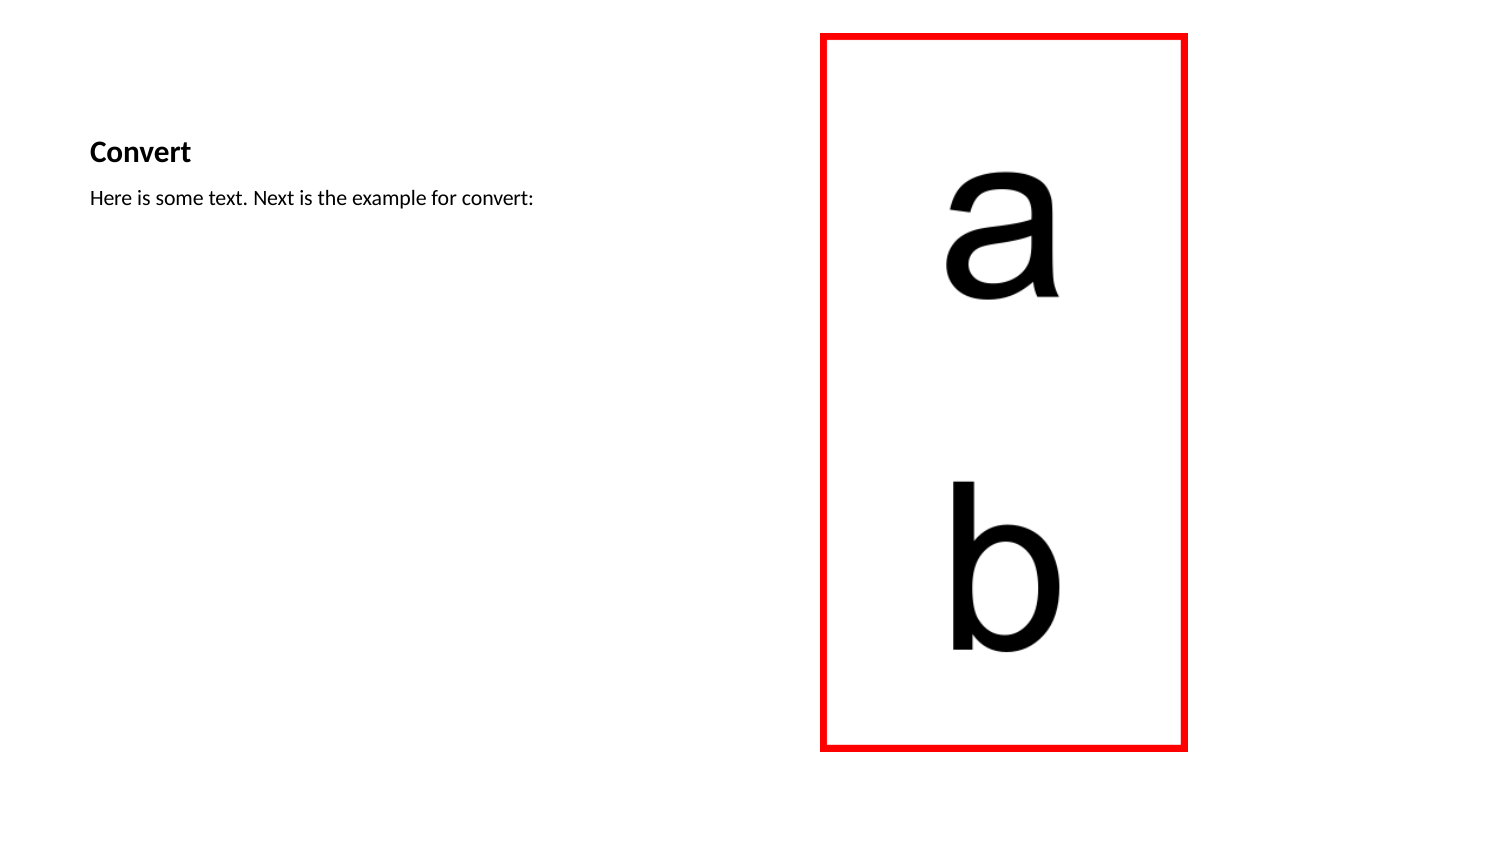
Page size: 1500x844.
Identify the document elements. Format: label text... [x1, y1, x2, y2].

list Here is some text. Next is the example for convert: [75, 176, 569, 754]
picture [820, 33, 1188, 753]
title Convert [75, 33, 569, 176]
